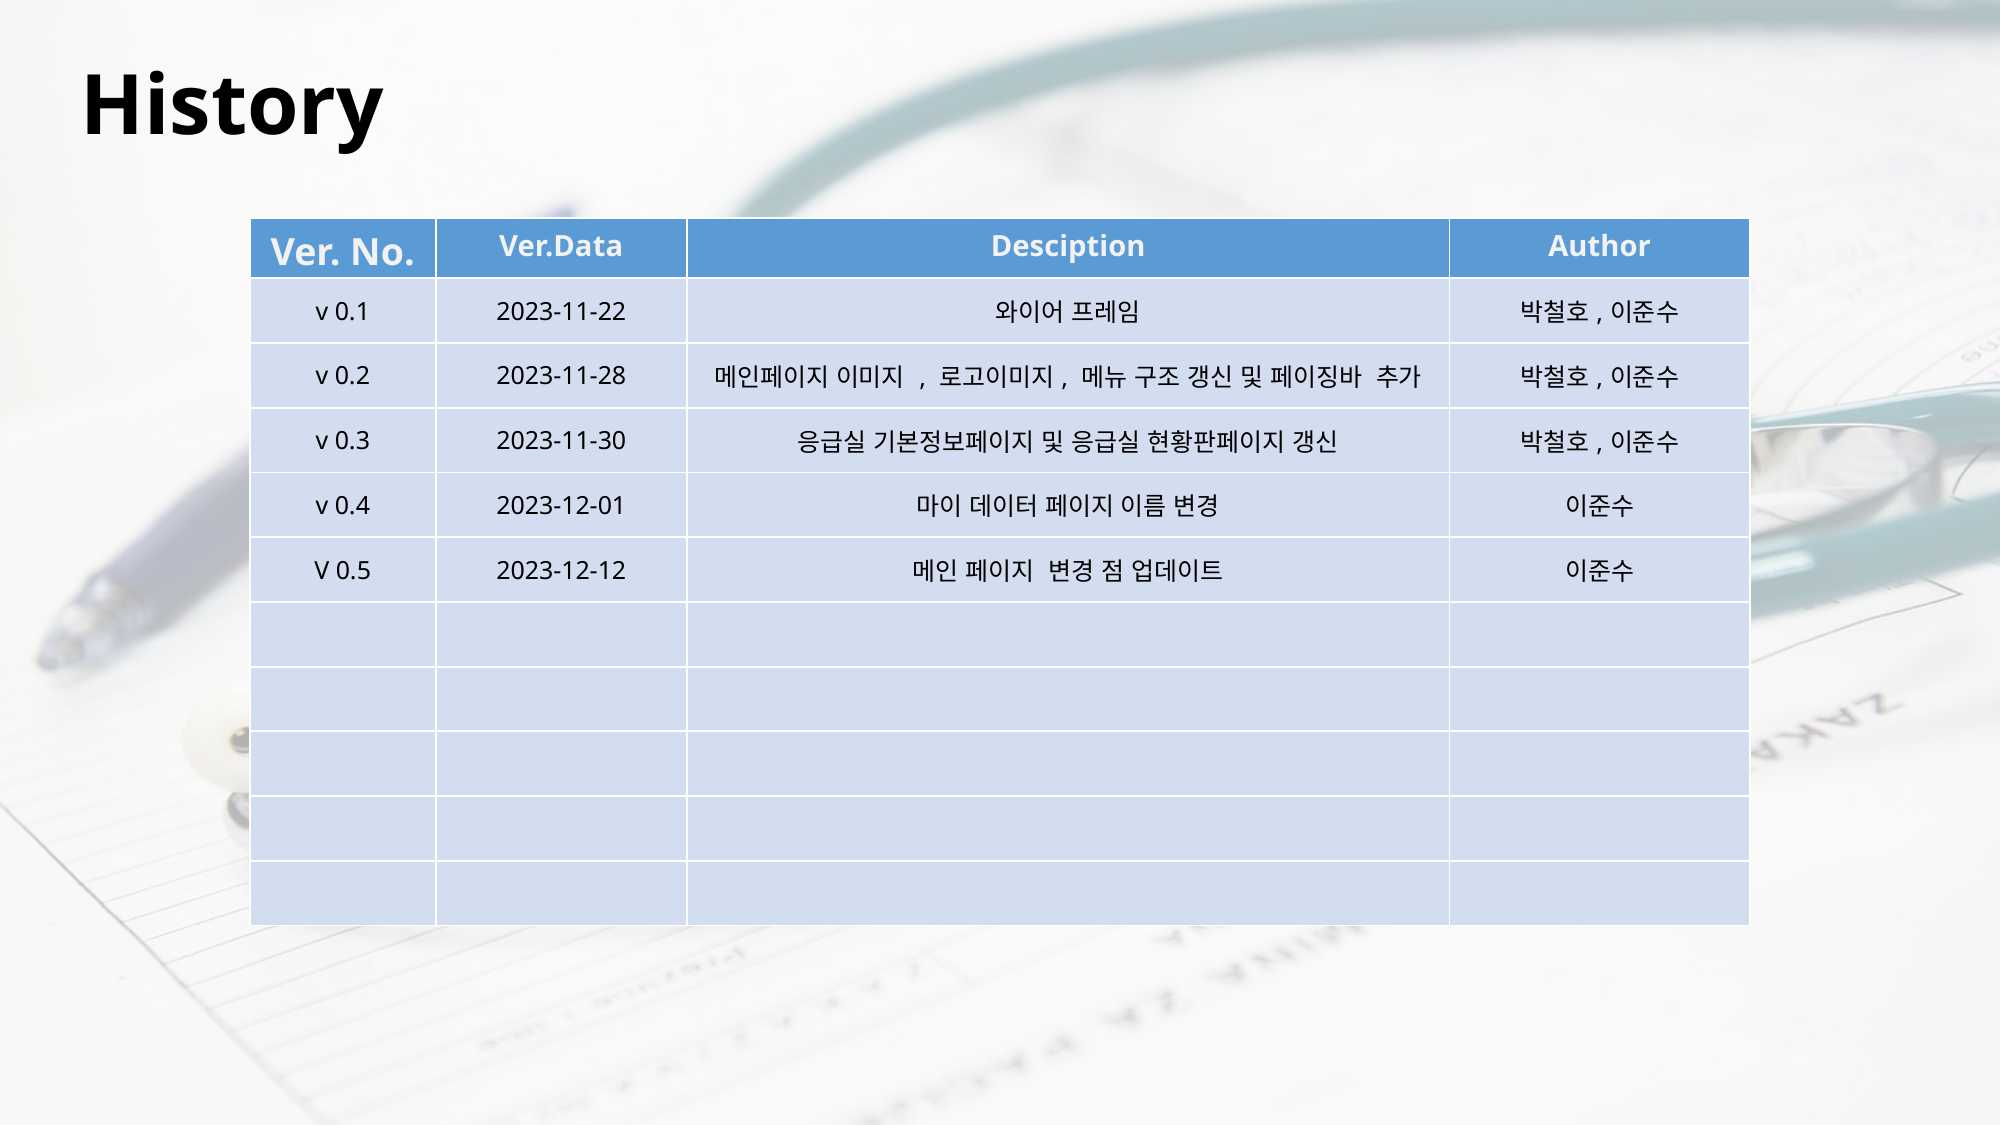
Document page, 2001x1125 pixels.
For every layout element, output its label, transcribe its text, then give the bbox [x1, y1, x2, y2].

table_cell V 0.5 [251, 538, 435, 601]
table_header Ver.Data [437, 219, 686, 277]
table_cell [437, 797, 686, 860]
table_cell 2023-12-01 [437, 473, 686, 536]
table_cell 박철호,이준수 [1450, 409, 1749, 472]
table_cell [1450, 797, 1749, 860]
table_cell 2023-11-22 [437, 279, 686, 342]
table_cell v 0.4 [251, 473, 435, 536]
table_cell [688, 603, 1449, 666]
table_cell 박철호,이준수 [1450, 279, 1749, 342]
table_cell [1450, 732, 1749, 795]
table_header Author [1450, 219, 1749, 277]
table_cell 2023-11-28 [437, 344, 686, 407]
table_cell [251, 668, 435, 730]
table_cell v 0.3 [251, 409, 435, 472]
table_cell [437, 603, 686, 666]
table_cell [688, 862, 1449, 925]
table_cell [688, 732, 1449, 795]
table_cell [251, 797, 435, 860]
text_box History [65, 43, 435, 159]
table_cell [1450, 603, 1749, 666]
table_cell [251, 732, 435, 795]
table_cell [251, 862, 435, 925]
table_cell [437, 668, 686, 730]
table_cell [437, 862, 686, 925]
table_cell 이준수 [1450, 473, 1749, 536]
table_header Ver. No. [251, 219, 435, 277]
table_cell v 0.2 [251, 344, 435, 407]
table_cell [251, 603, 435, 666]
table_cell 메인 페이지 변경 점 업데이트 [688, 538, 1449, 601]
table_cell v 0.1 [251, 279, 435, 342]
table_cell 메인페이지 이미지 , 로고이미지, 메뉴 구조 갱신 및 페이징바 추가 [688, 344, 1449, 407]
table_cell 박철호,이준수 [1450, 344, 1749, 407]
table_cell 2023-11-30 [437, 409, 686, 472]
table_cell 2023-12-12 [437, 538, 686, 601]
table_cell [1450, 862, 1749, 925]
table_cell [688, 668, 1449, 730]
table_cell 마이 데이터 페이지 이름 변경 [688, 473, 1449, 536]
table_cell 응급실 기본정보페이지 및 응급실 현황판페이지 갱신 [688, 409, 1449, 472]
table_cell [1450, 668, 1749, 730]
table_cell [437, 732, 686, 795]
table_cell 이준수 [1450, 538, 1749, 601]
table_cell 와이어 프레임 [688, 279, 1449, 342]
table_header Desciption [688, 219, 1449, 277]
table_cell [688, 797, 1449, 860]
